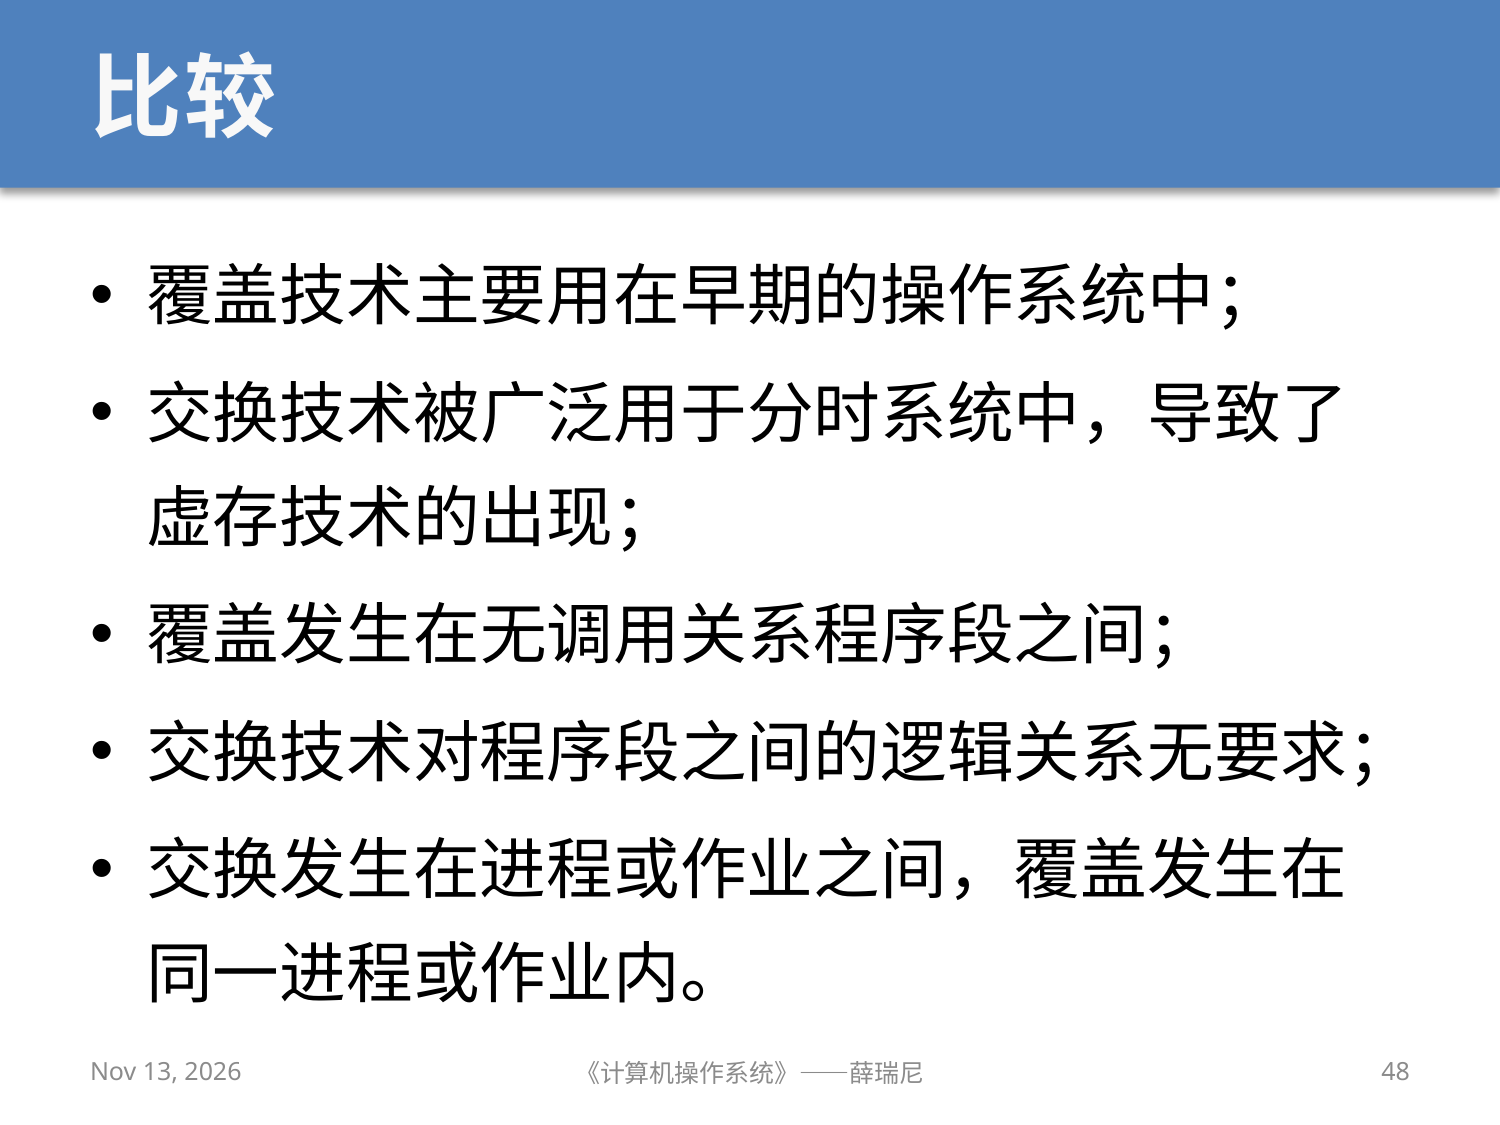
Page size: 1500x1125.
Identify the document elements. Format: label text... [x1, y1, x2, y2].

footer 《计算机操作系统》——薛瑞尼 [512, 1042, 988, 1103]
list 覆盖技术主要用在早期的操作系统中； 交换技术被广泛用于分时系统中，导致了虚存技术的出现； 覆盖发生在无调用关系程序段之间； 交换技术对程序段之间的逻辑关系无要求； 交换发生在进程或作业之间，覆盖发生在同一进程或作业内。 [75, 221, 1425, 1021]
slide_number 48 [1074, 1042, 1425, 1103]
title 比较 [75, 0, 1425, 188]
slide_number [75, 1042, 425, 1103]
